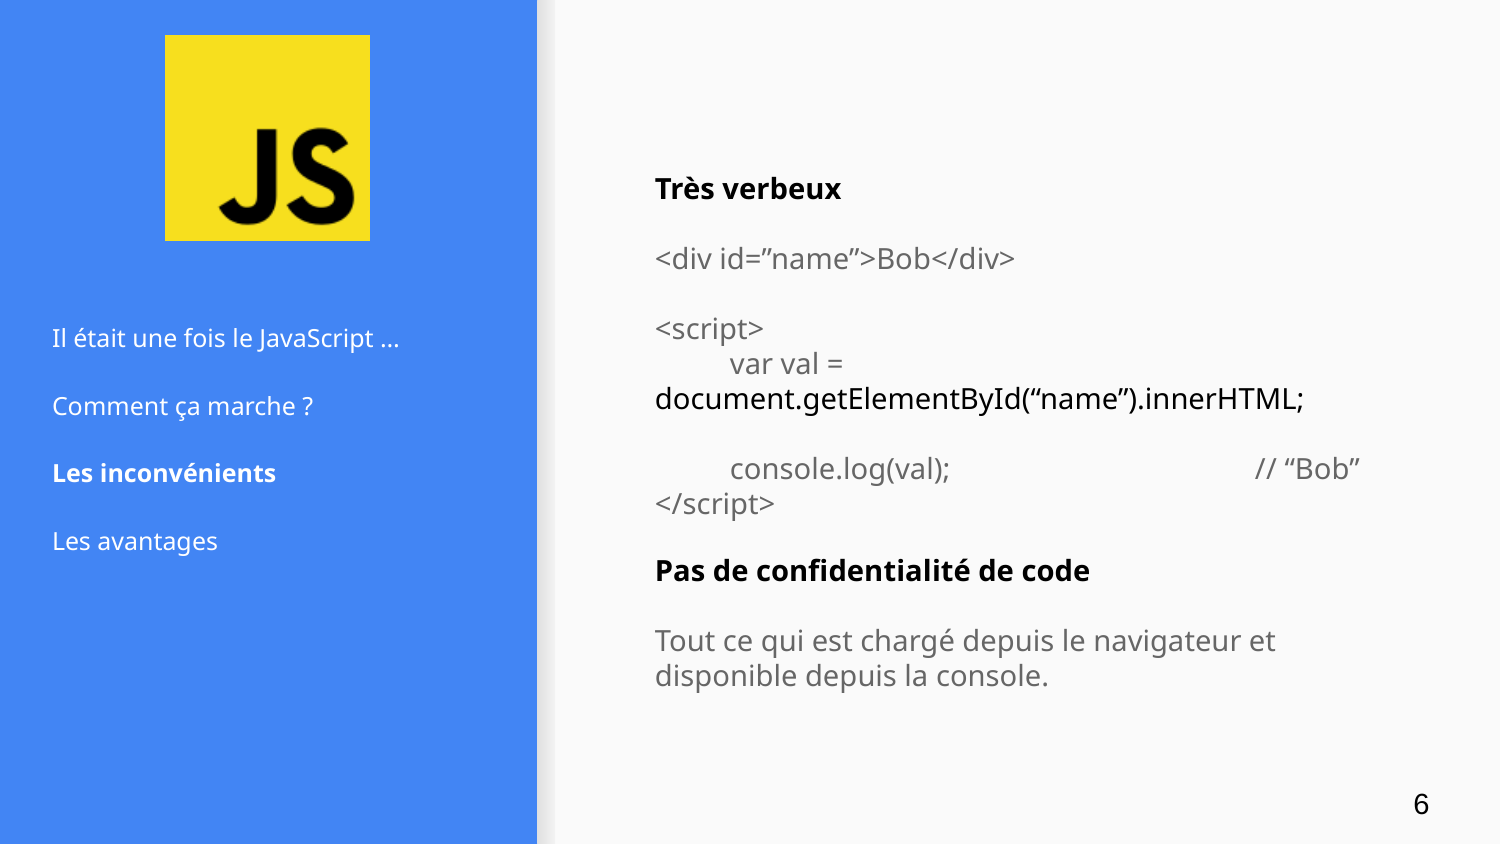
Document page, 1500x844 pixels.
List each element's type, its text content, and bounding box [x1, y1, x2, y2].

list Il était une fois le JavaScript … Comment ça marche ? Les inconvénients Les avantages [37, 302, 498, 781]
text_box Pas de confidentialité de code Tout ce qui est chargé depuis le navigateur et disponible depuis la console. [639, 551, 1399, 694]
slide_number 6 [1398, 770, 1489, 835]
picture [164, 35, 370, 241]
text_box Très verbeux <div id=”name”>Bob</div> <script> var val = document.getElementById(“name”).innerHTML; console.log(val); // “Bob” </script> [640, 155, 1489, 513]
